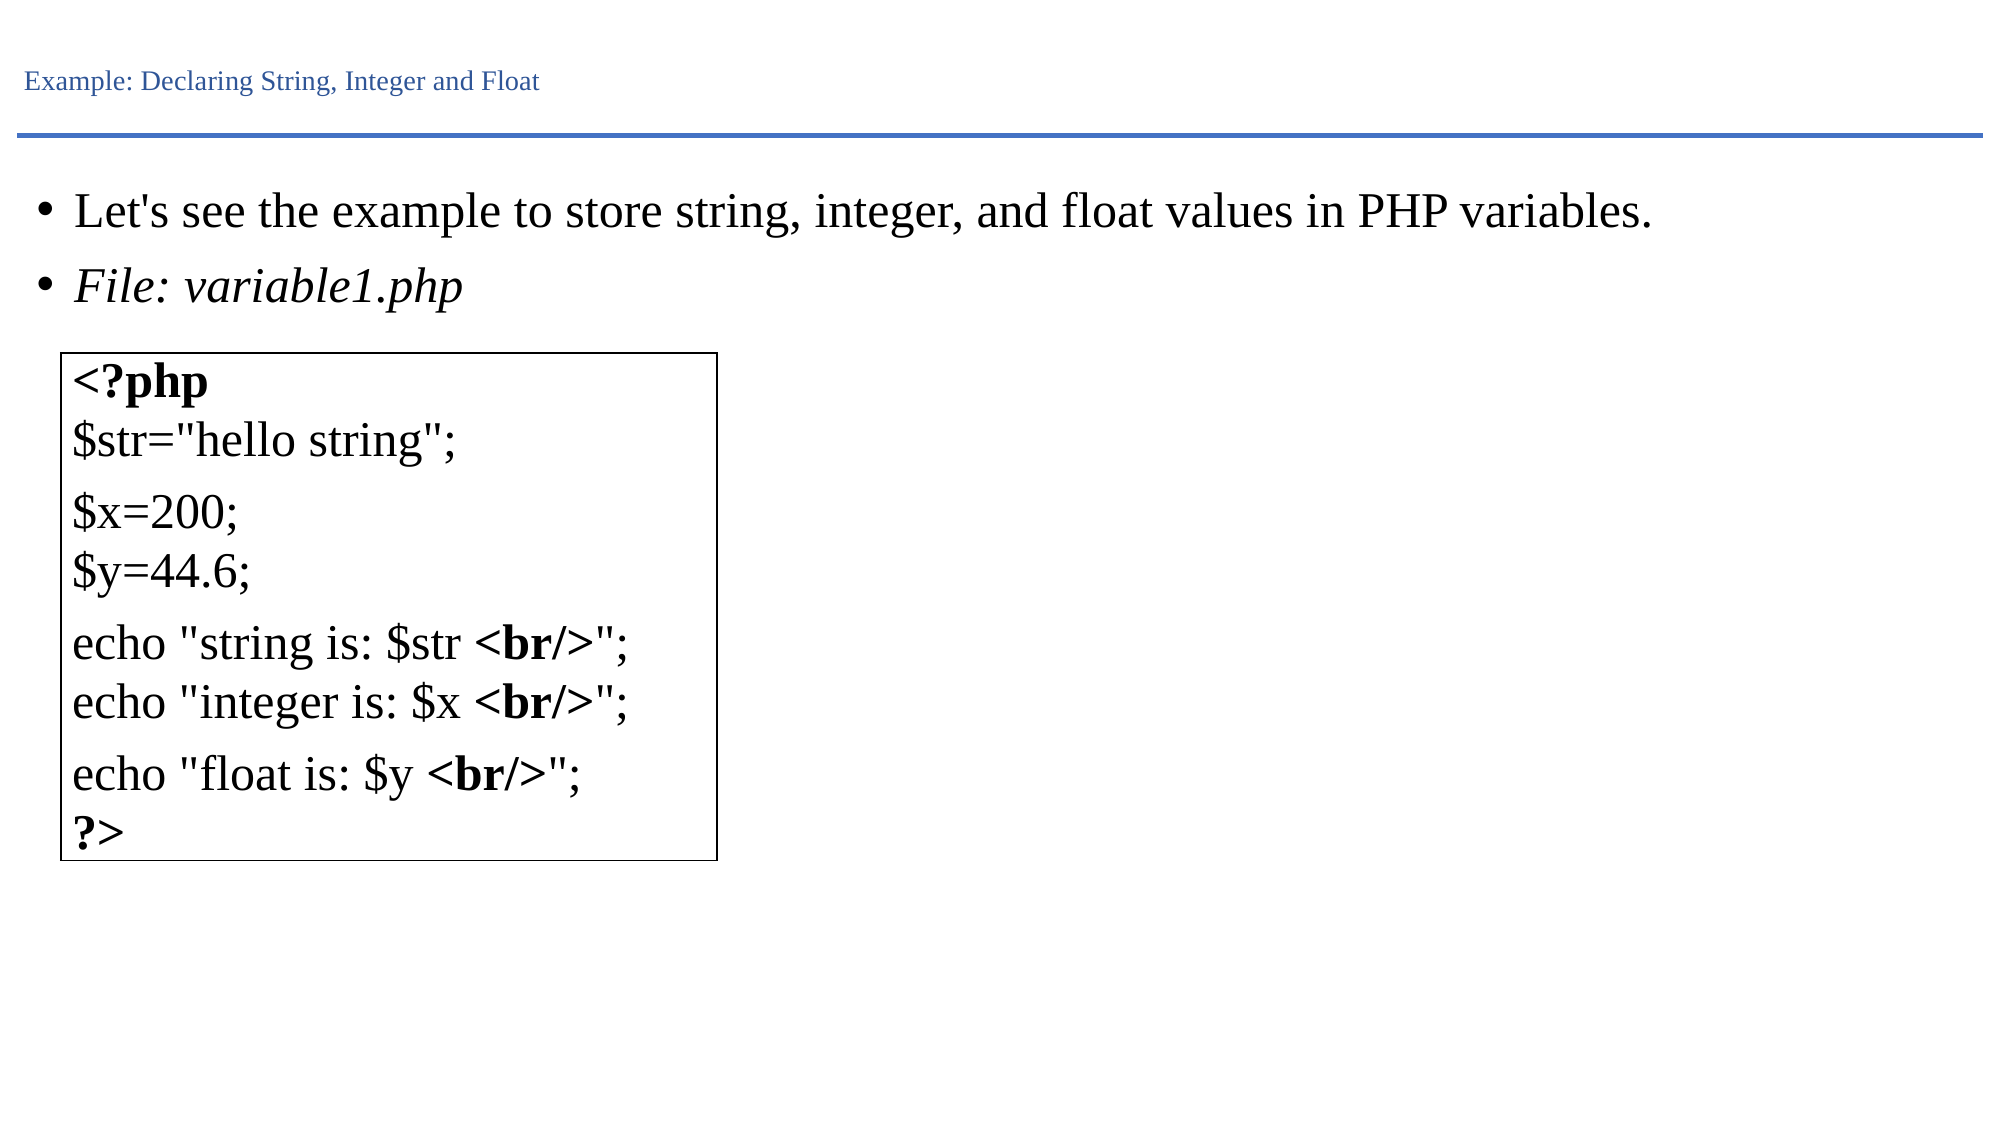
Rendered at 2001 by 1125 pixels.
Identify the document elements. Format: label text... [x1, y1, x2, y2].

list Let's see the example to store string, integer, and float values in PHP variables. File: variable1.php [21, 177, 1965, 1014]
table_header <?php $str="hello string"; $x=200; $y=44.6; echo "string is: $str <br/>"; echo "integer is: $x <br/>"; echo "float is: $y <br/>"; ?> [62, 354, 716, 860]
title Example: Declaring String, Integer and Float [8, 26, 1974, 140]
